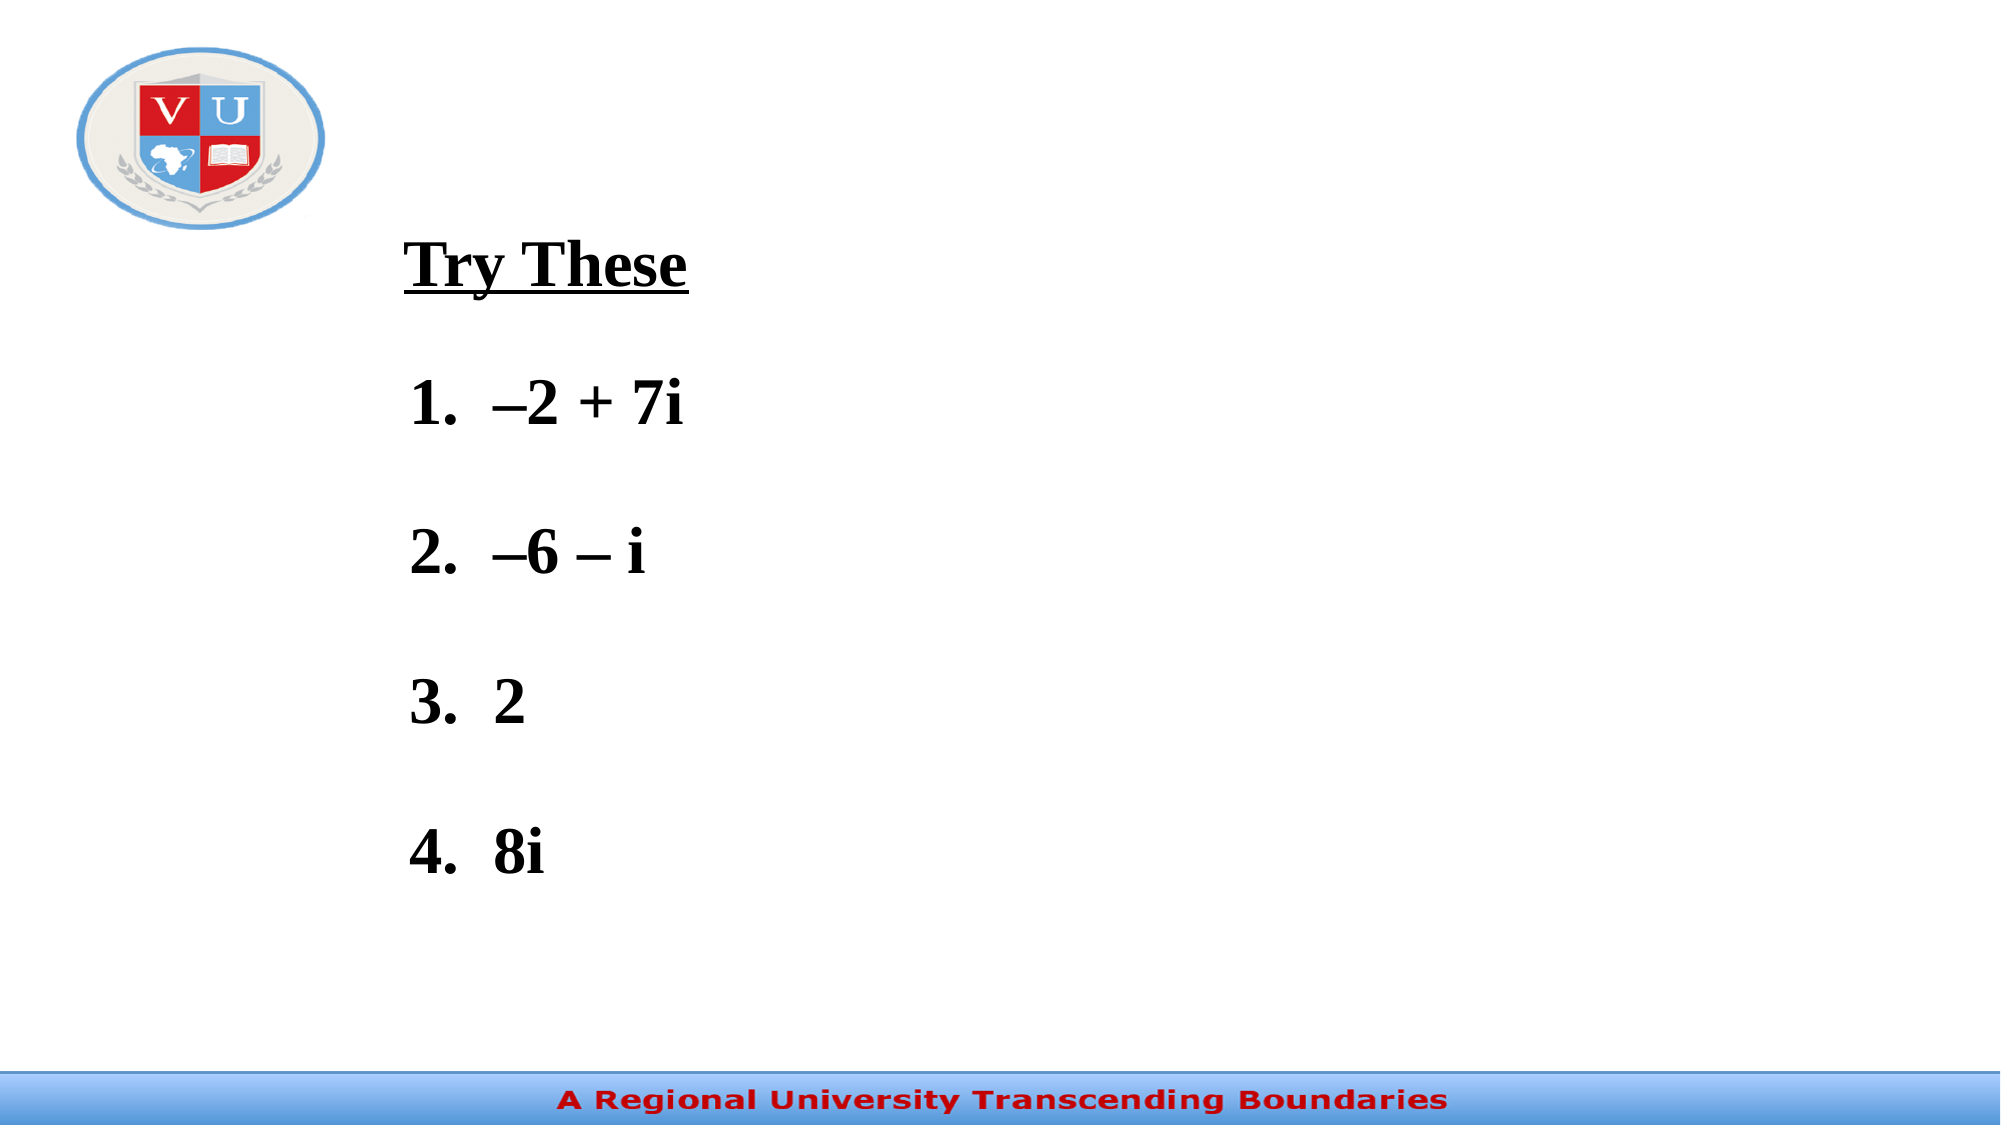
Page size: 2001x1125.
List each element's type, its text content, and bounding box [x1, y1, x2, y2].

picture [0, 0, 2001, 1125]
text_box Try These [388, 212, 704, 308]
text_box –2 + 7i –6 – i 2 8i [394, 350, 699, 895]
